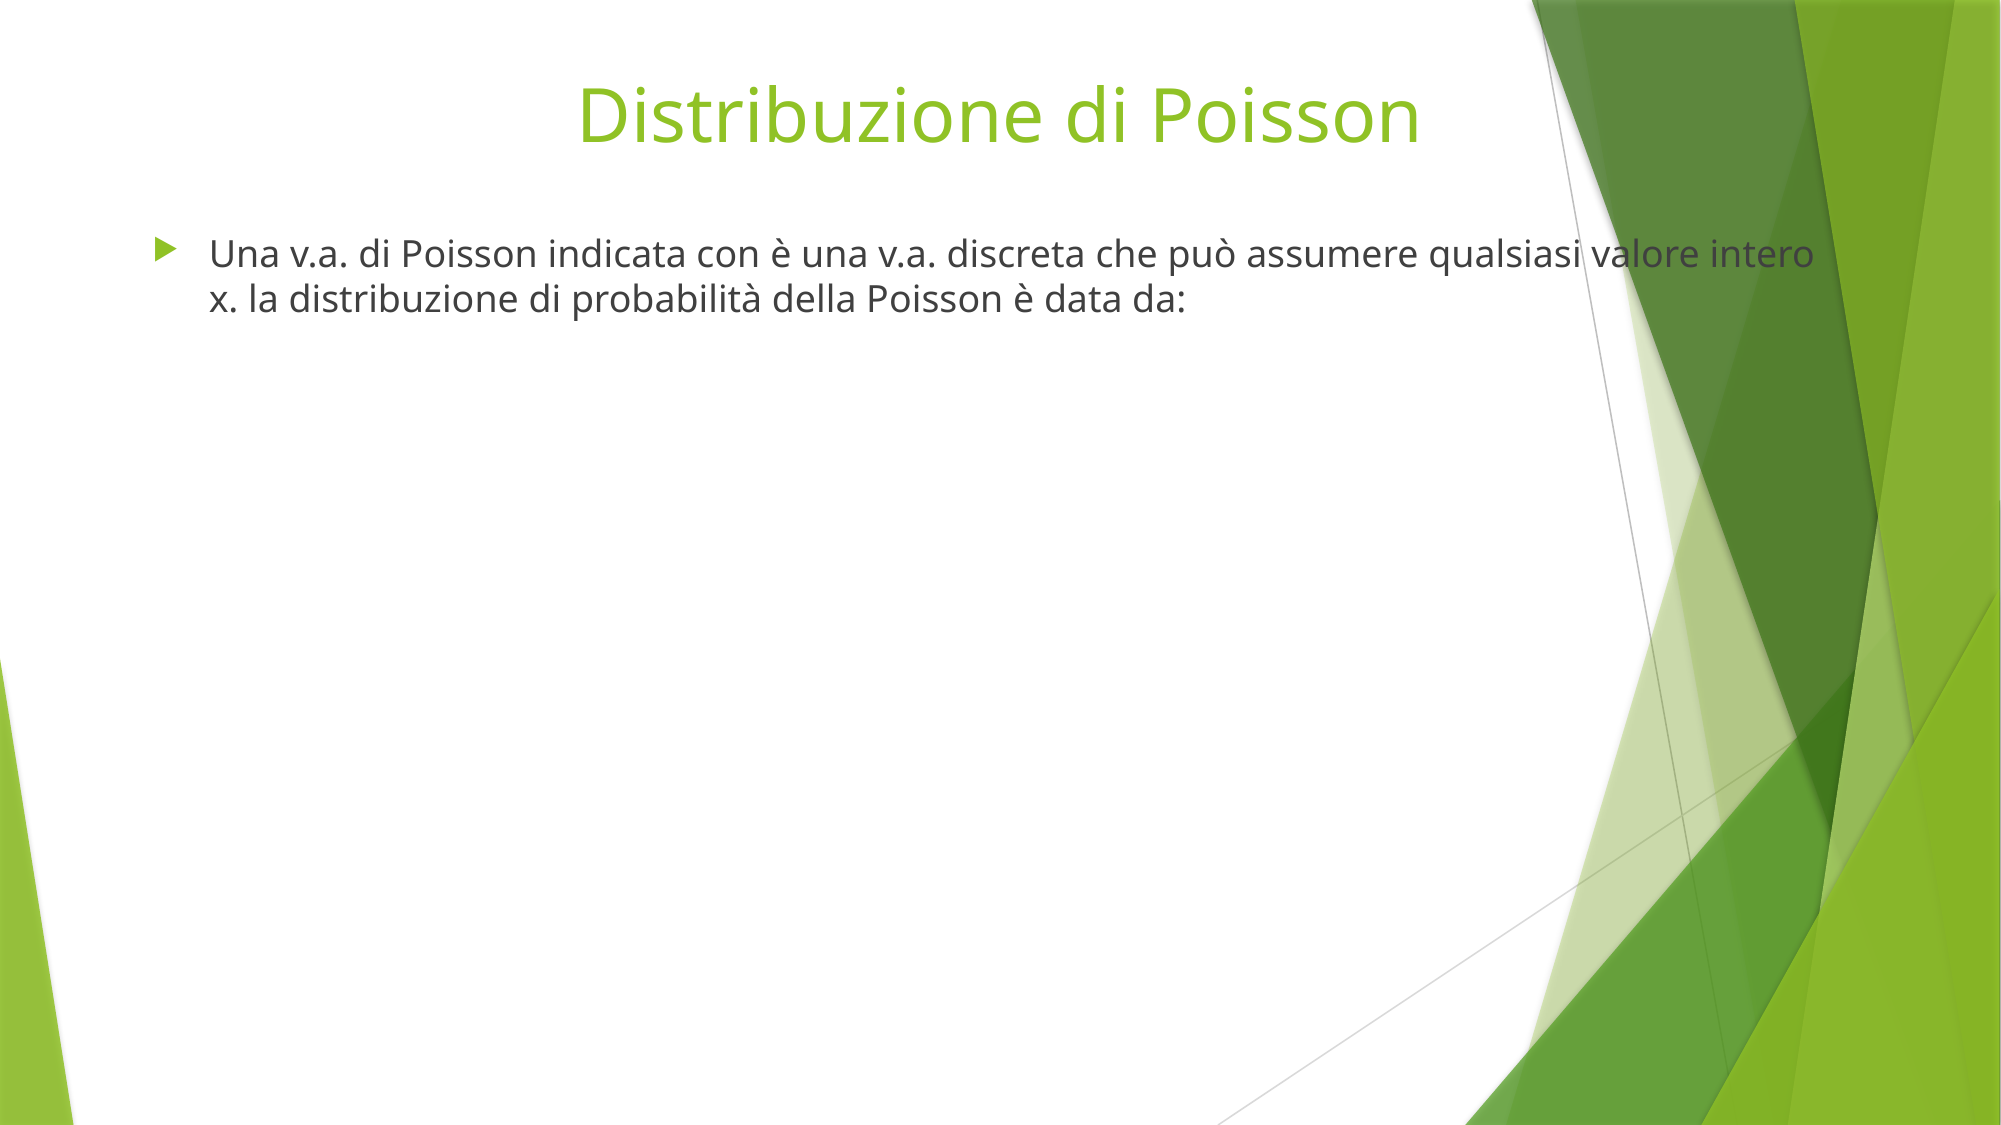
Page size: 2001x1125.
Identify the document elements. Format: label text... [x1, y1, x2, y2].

title Distribuzione di Poisson [137, 59, 1863, 187]
